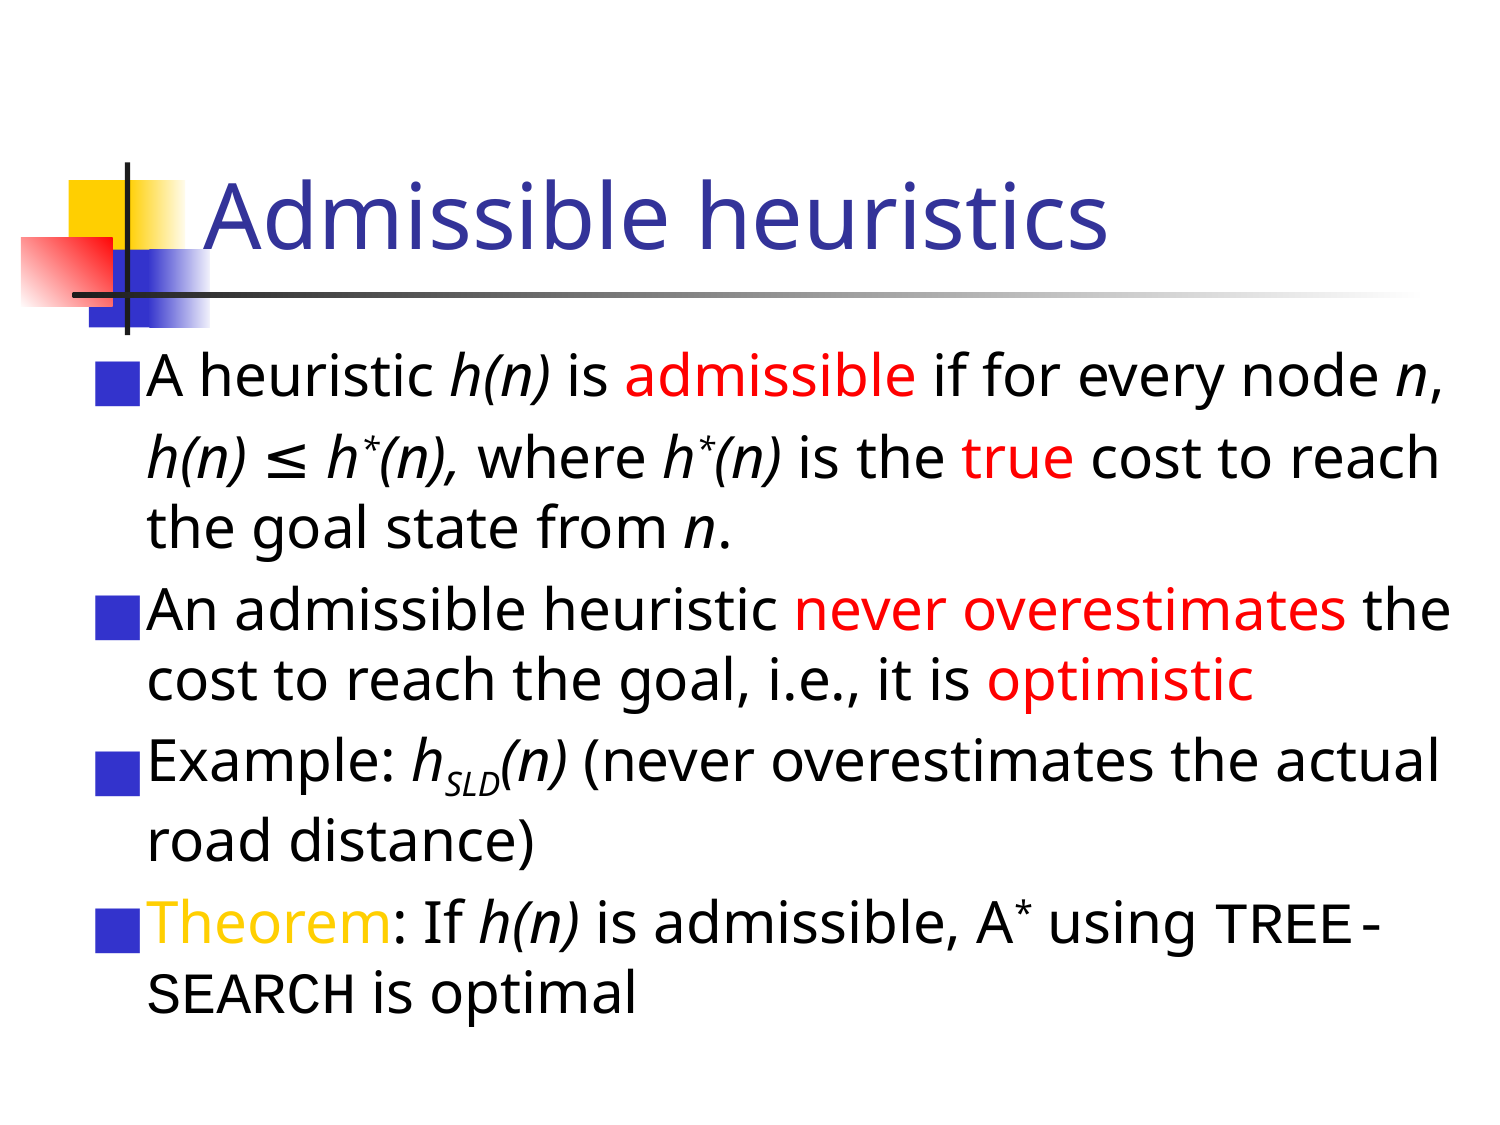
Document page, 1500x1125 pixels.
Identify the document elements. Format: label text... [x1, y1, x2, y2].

title Admissible heuristics [188, 35, 1468, 275]
list A heuristic h(n) is admissible if for every node n, h(n) ≤ h*(n), where h*(n) is the true cost to reach the goal state from n. An admissible heuristic never overestimates the cost to reach the goal, i.e., it is optimistic Example: hSLD(n) (never overestimates the actual road distance) Theorem: If h(n) is admissible, A* using TREE-SEARCH is optimal [75, 331, 1469, 1006]
